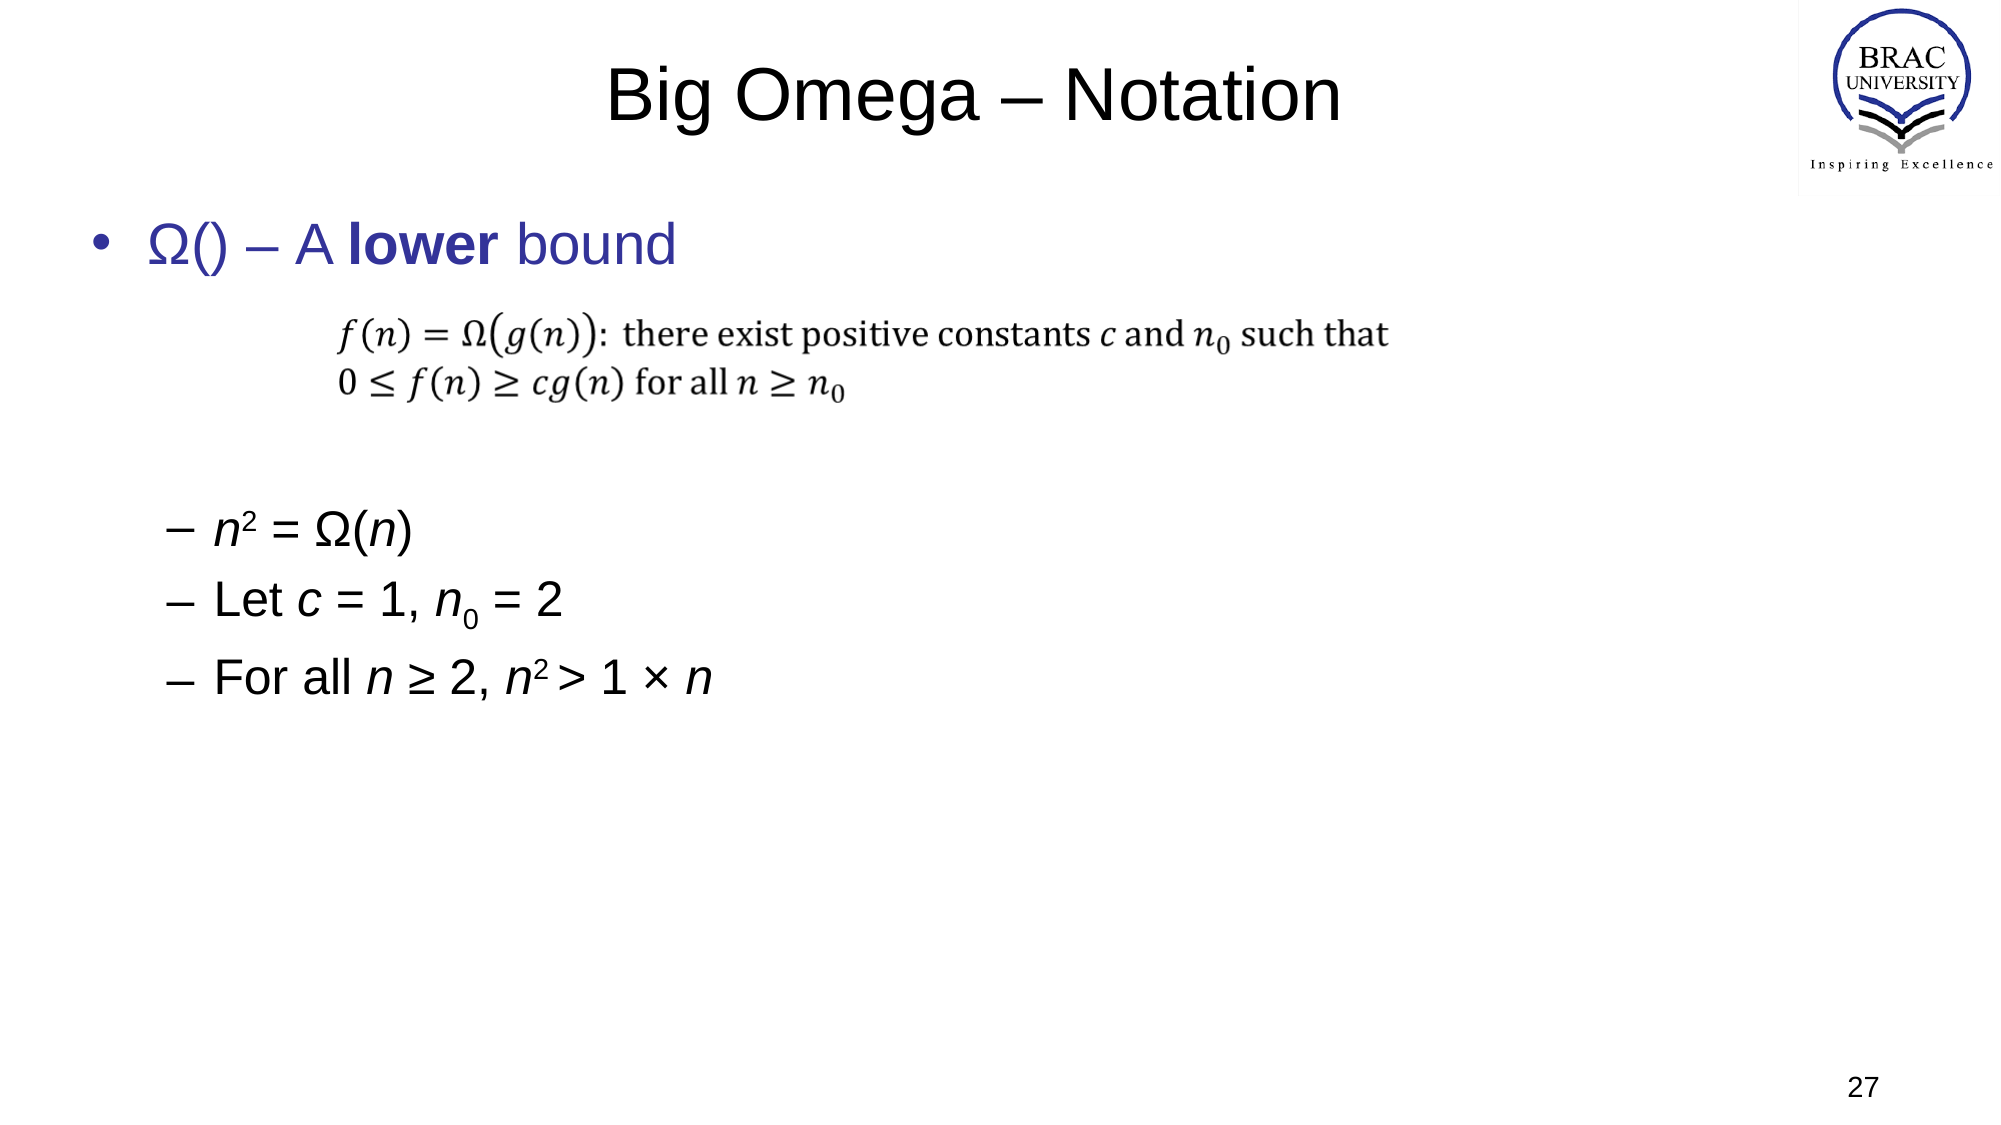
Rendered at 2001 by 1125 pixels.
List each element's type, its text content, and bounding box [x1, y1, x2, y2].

title Big Omega – Notation [74, 16, 1793, 166]
text_box [322, 299, 1703, 460]
list Ω() – A lower bound n2 = Ω(n) Let c = 1, n0 = 2 For all n ≥ 2, n2 > 1 × n [76, 199, 1877, 1032]
slide_number ‹#› [1727, 1061, 2000, 1109]
picture [1798, 0, 2000, 196]
